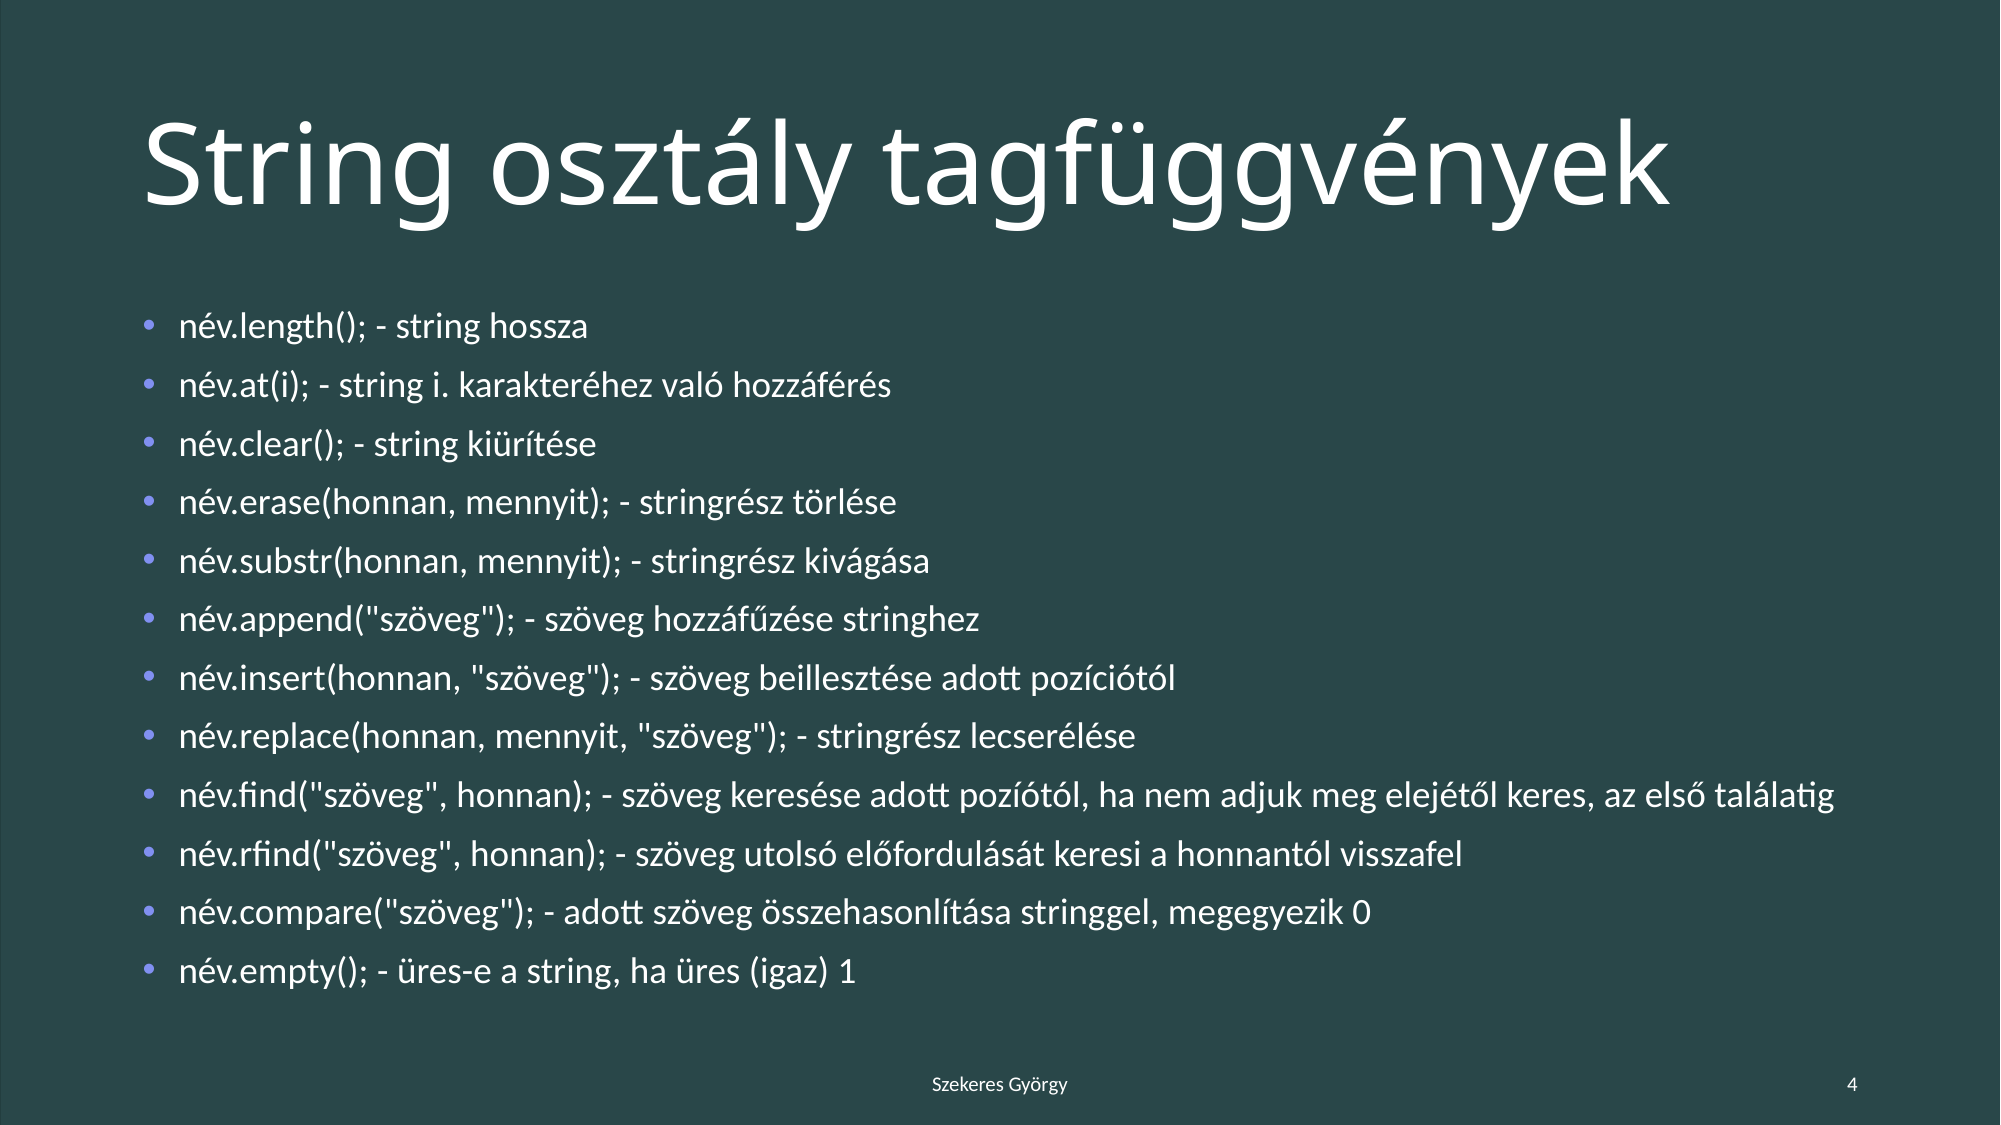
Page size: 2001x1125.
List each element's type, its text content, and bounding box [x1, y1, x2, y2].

title String osztály tagfüggvények [127, 59, 1873, 278]
slide_number 4 [1422, 1064, 1873, 1103]
footer Szekeres György [662, 1064, 1338, 1103]
list név.length(); - string hossza név.at(i); - string i. karakteréhez való hozzáférés név.clear(); - string kiürítése név.erase(honnan, mennyit); - stringrész törlése név.substr(honnan, mennyit); - stringrész kivágása név.append("szöveg"); - szöveg hozzáfűzése stringhez név.insert(honnan, "szöveg"); - szöveg beillesztése adott pozíciótól név.replace(honnan, mennyit, "szöveg"); - stringrész lecserélése név.find("szöveg", honnan); - szöveg keresése adott pozíótól, ha nem adjuk meg elejétől keres, az első találatig név.rfind("szöveg", honnan); - szöveg utolsó előfordulását keresi a honnantól visszafel név.compare("szöveg"); - adott szöveg összehasonlítása stringgel, megegyezik 0 név.empty(); - üres-e a string, ha üres (igaz) 1 [127, 299, 1873, 1014]
